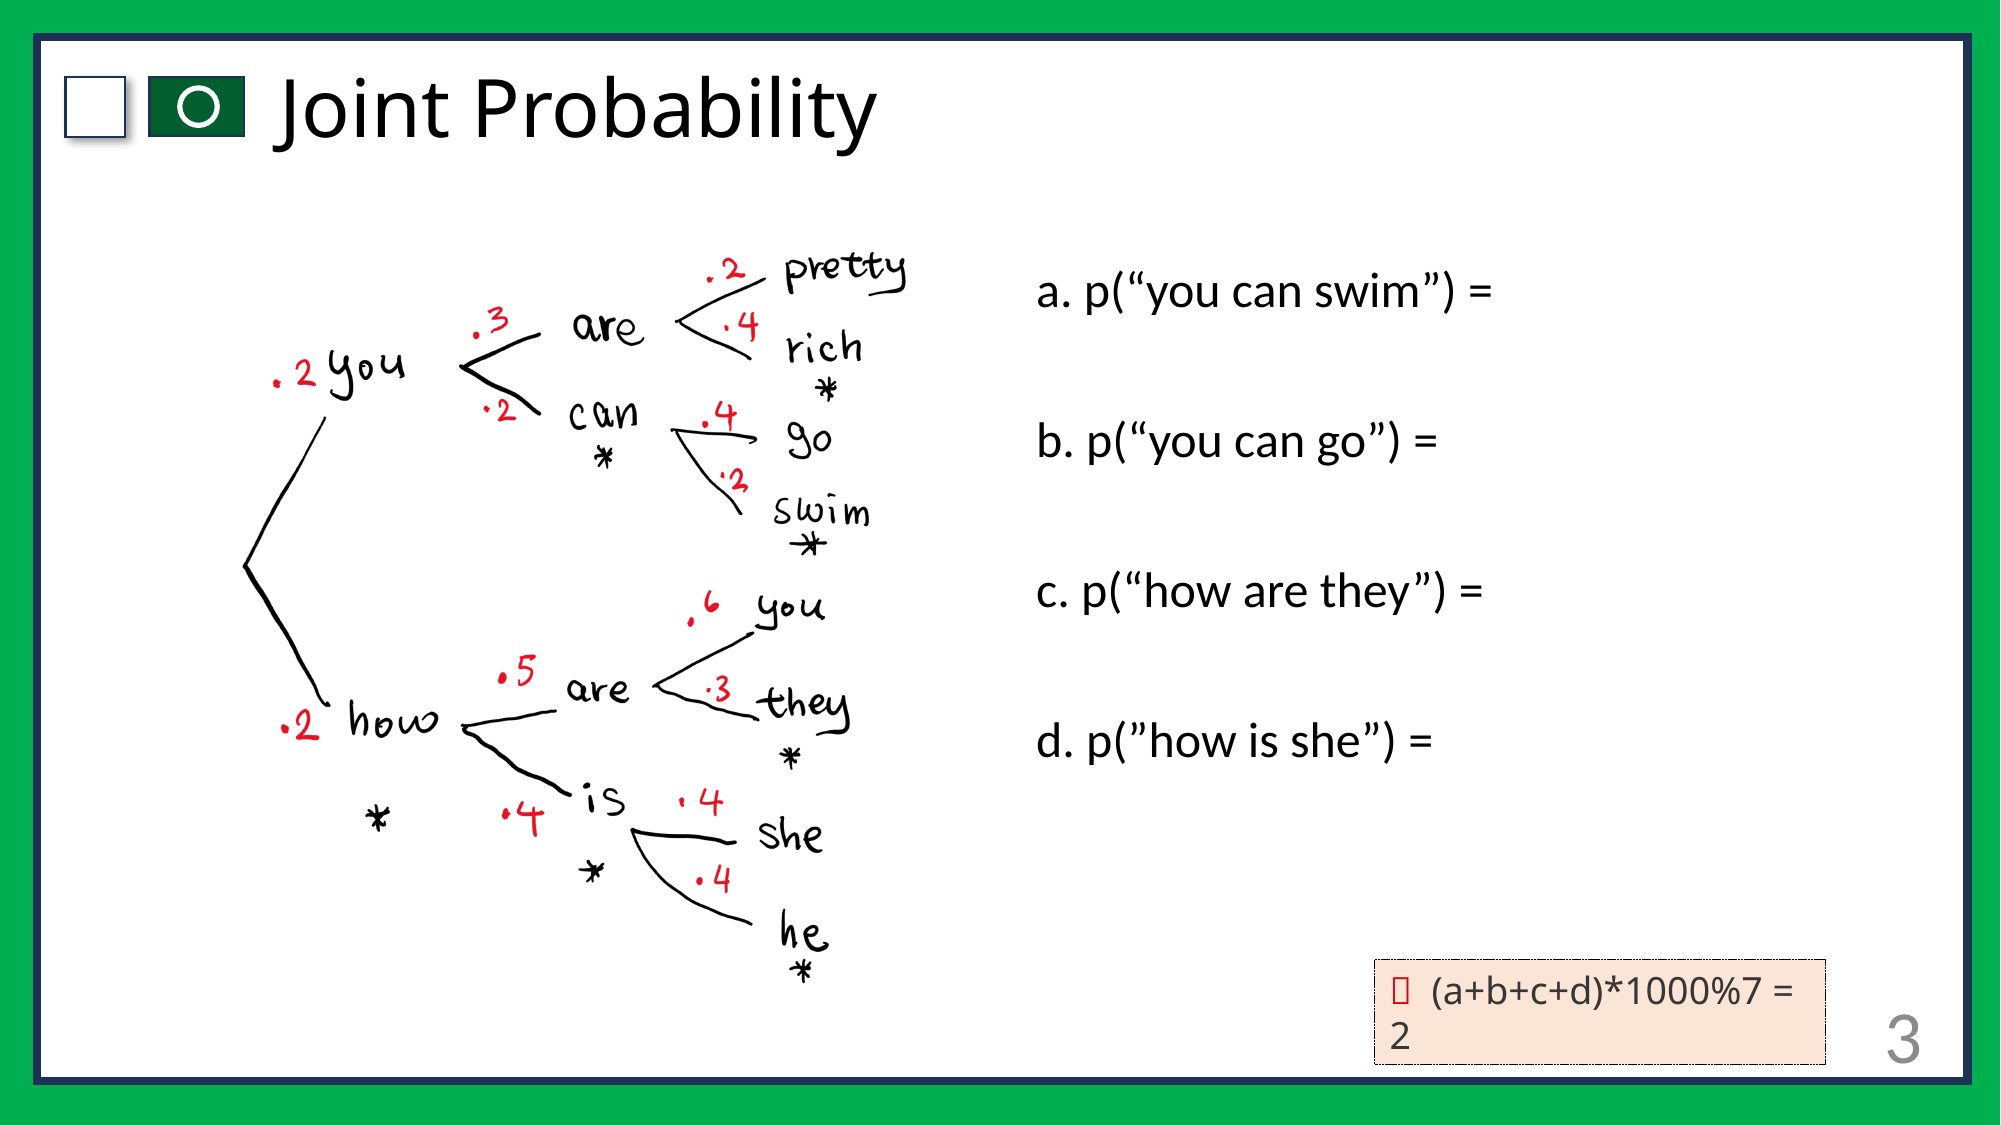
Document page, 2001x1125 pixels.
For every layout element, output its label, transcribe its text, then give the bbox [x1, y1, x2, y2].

text_box a. p(“you can swim”) = b. p(“you can go”) = c. p(“how are they”) = d. p(”how is she”) = [1021, 159, 1863, 775]
text_box 🔑 (a+b+c+d)*1000%7 = 2 [1374, 959, 1826, 1065]
slide_number 3 [1750, 969, 1938, 1099]
title Joint Probability [265, 59, 1863, 163]
picture [238, 245, 910, 990]
